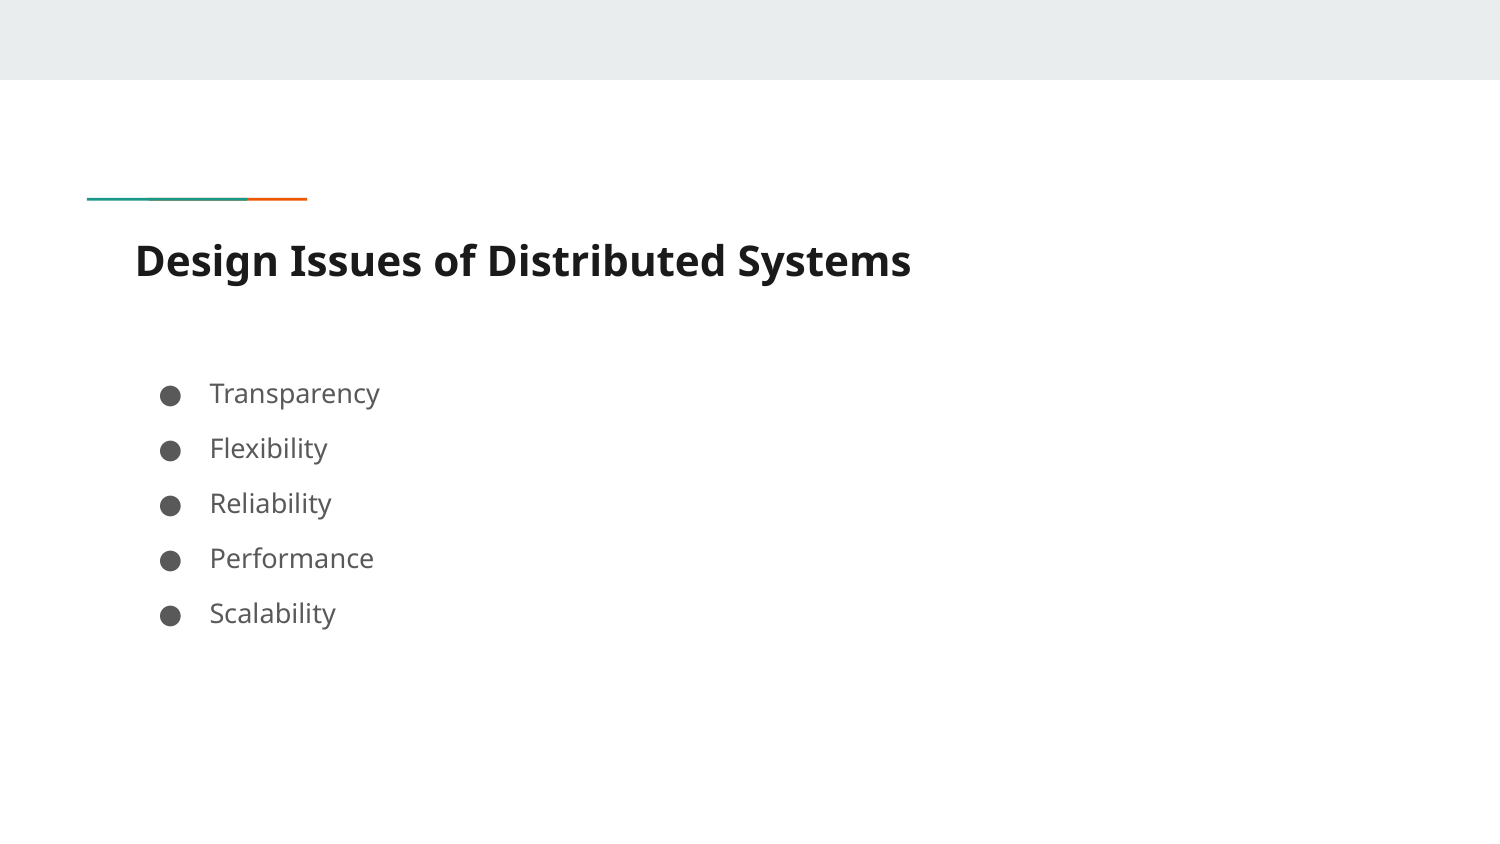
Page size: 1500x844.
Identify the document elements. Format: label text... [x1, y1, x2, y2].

title Design Issues of Distributed Systems [119, 216, 1381, 305]
list Transparency Flexibility Reliability Performance Scalability [119, 341, 1381, 712]
